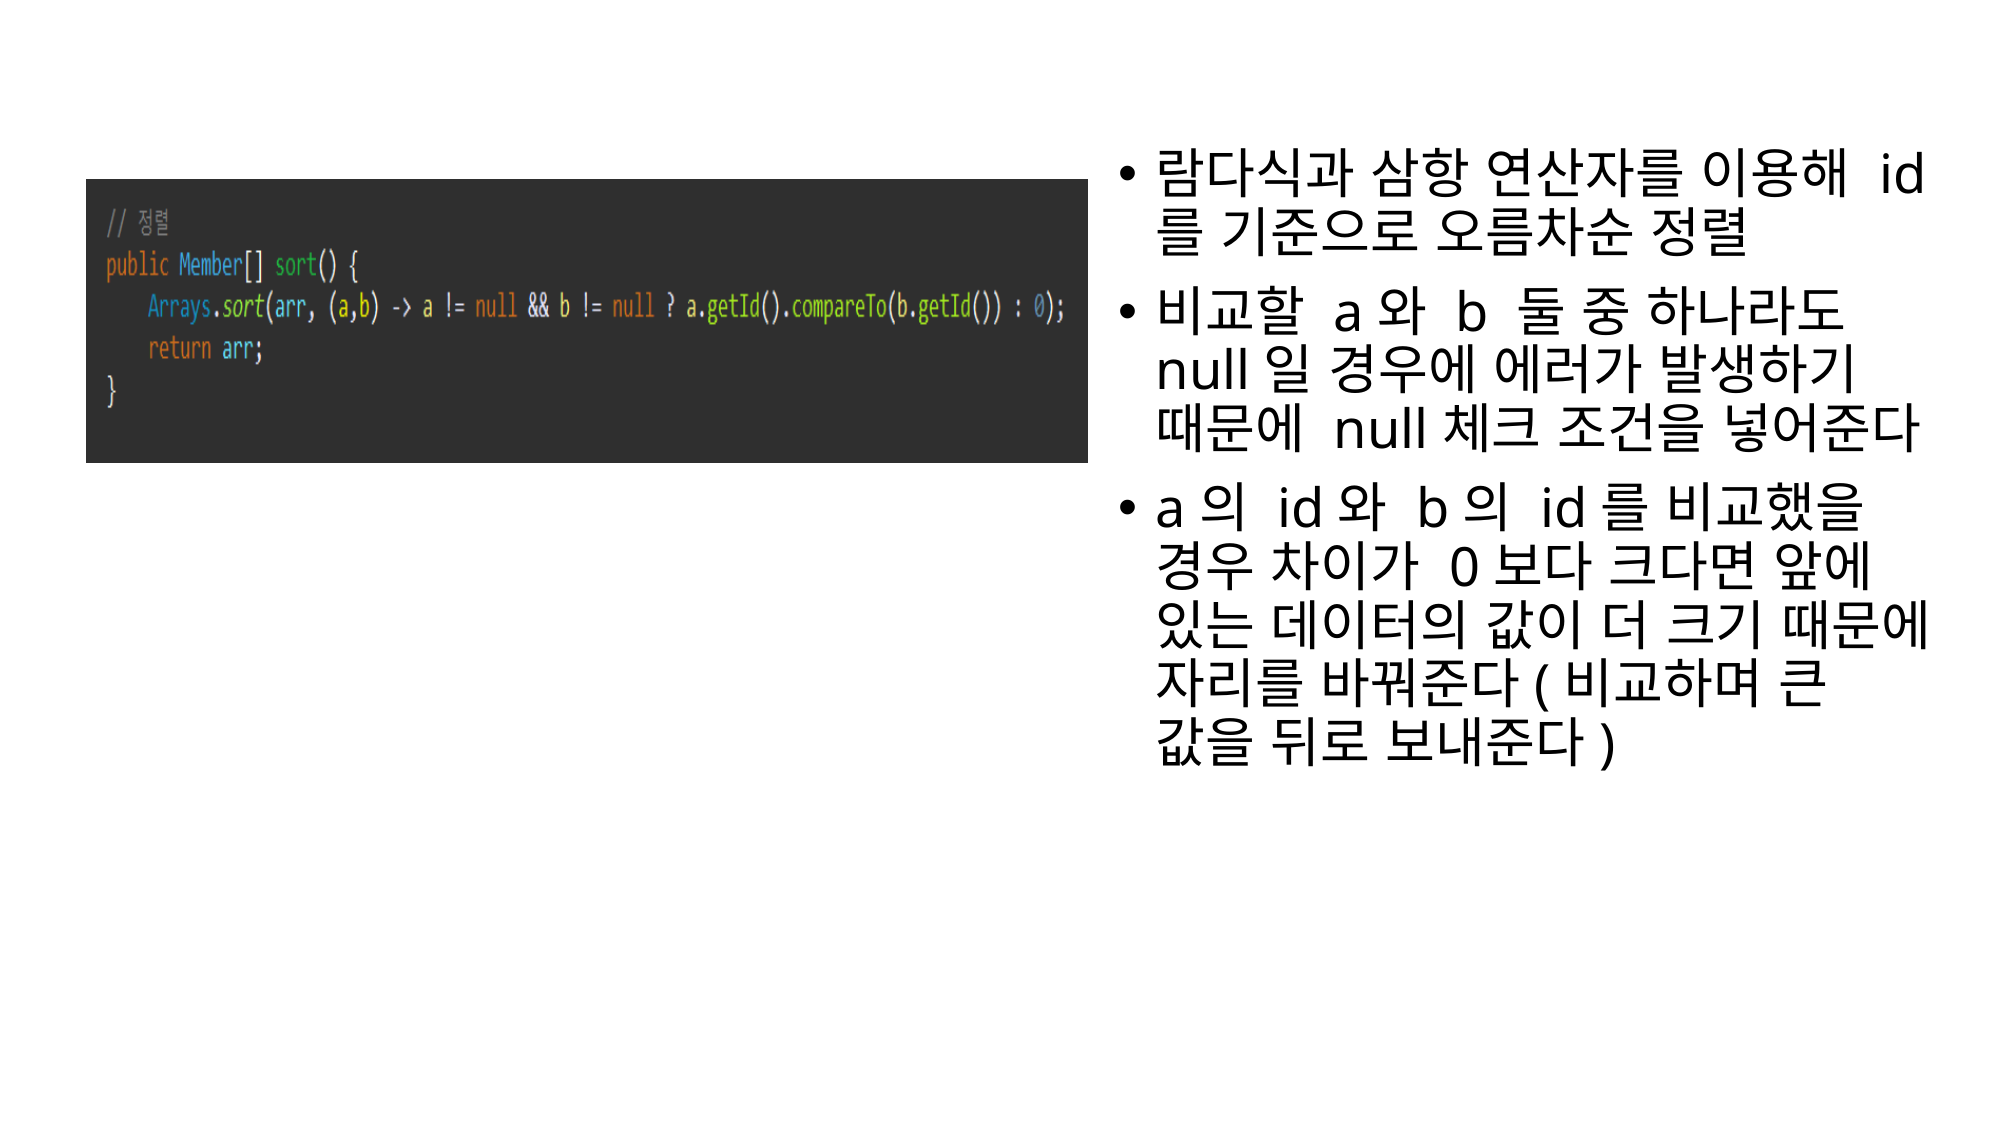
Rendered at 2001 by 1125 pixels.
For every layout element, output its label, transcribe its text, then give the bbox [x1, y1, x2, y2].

list 람다식과 삼항 연산자를 이용해 id를 기준으로 오름차순 정렬 비교할 a와 b 둘 중 하나라도 null일 경우에 에러가 발생하기 때문에 null체크 조건을 넣어준다 a의 id와 b의 id를 비교했을 경우 차이가 0보다 크다면 앞에 있는 데이터의 값이 더 크기 때문에 자리를 바꿔준다(비교하며 큰 값을 뒤로 보내준다) [1103, 139, 1954, 854]
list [86, 179, 1088, 463]
